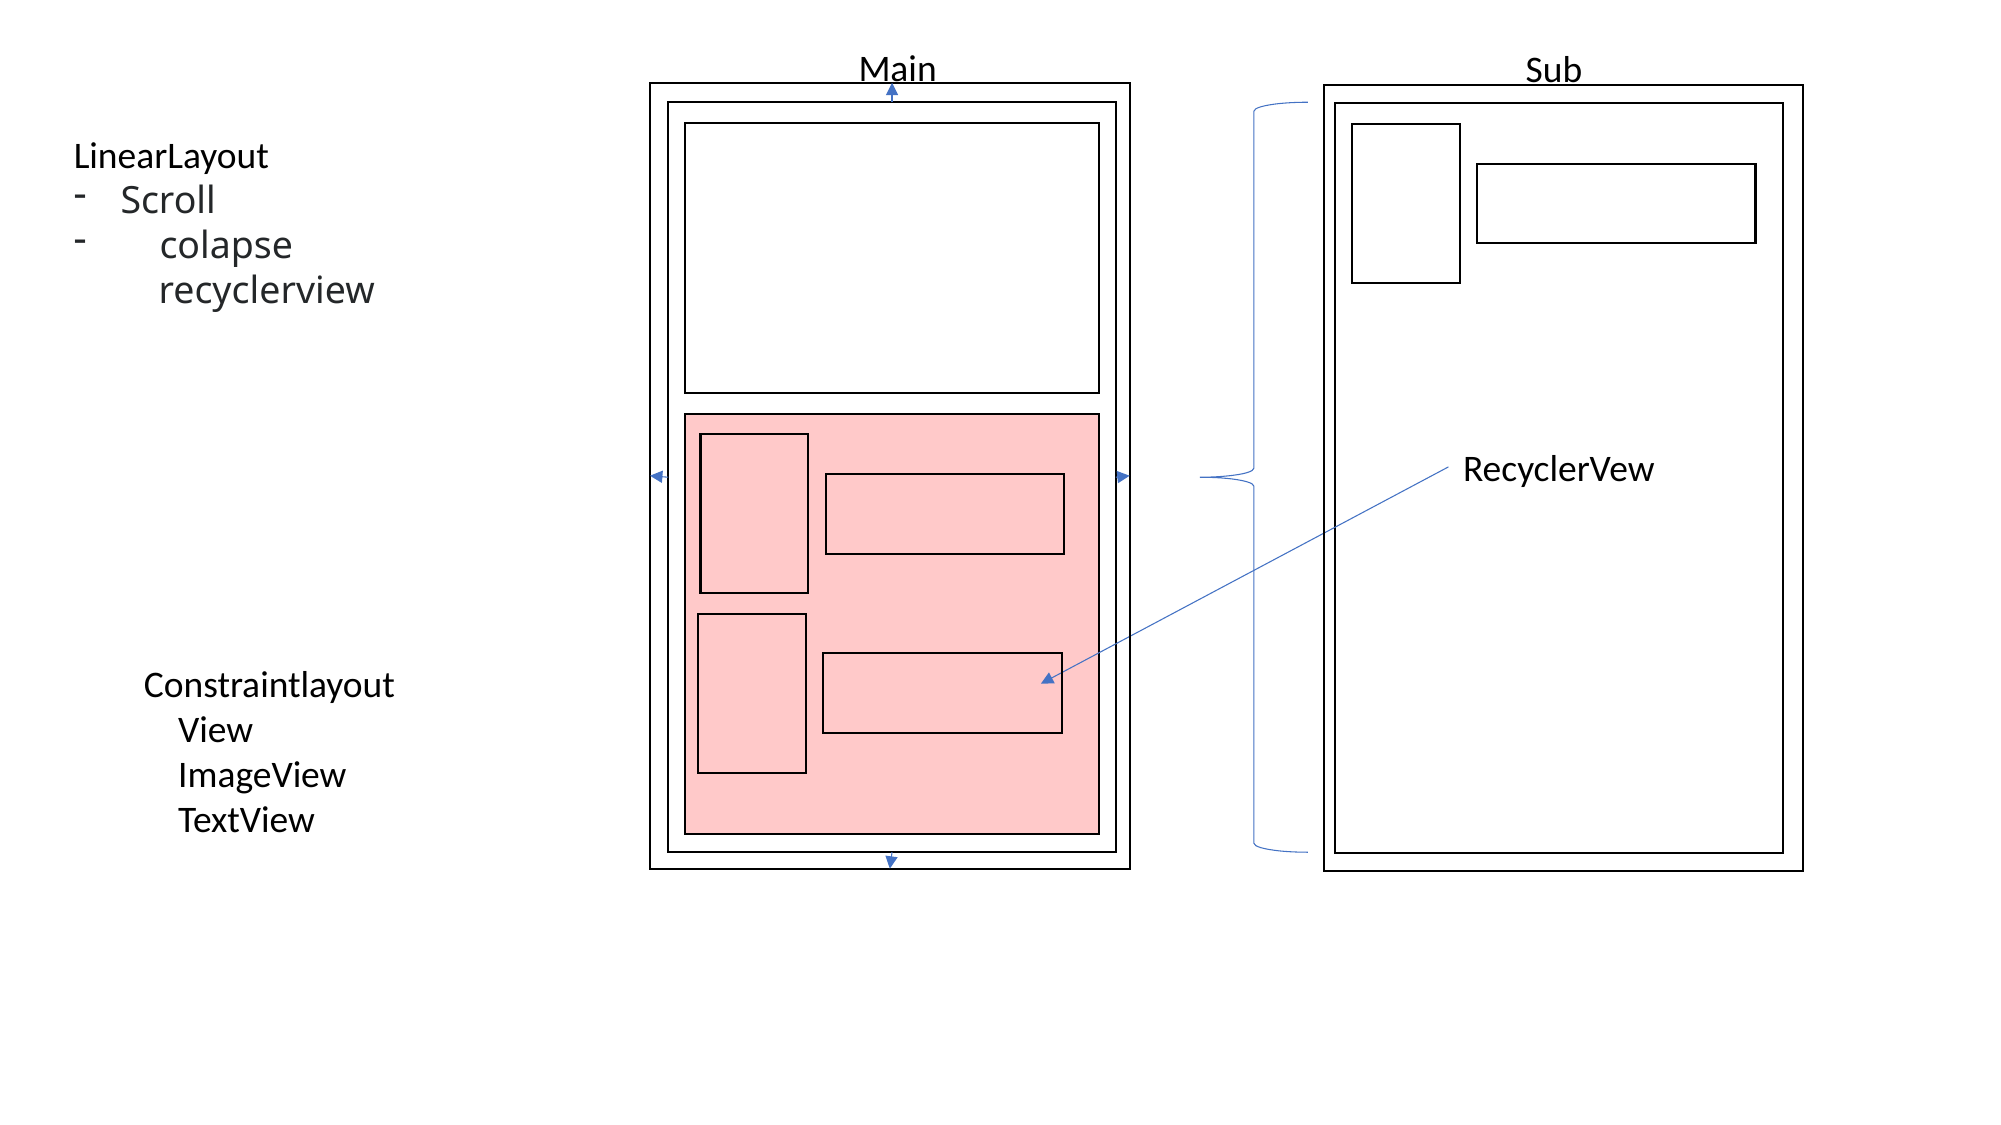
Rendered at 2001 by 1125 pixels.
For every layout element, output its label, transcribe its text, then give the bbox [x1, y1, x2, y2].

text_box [1040, 467, 1448, 684]
text_box [1323, 84, 1804, 872]
text_box Main [843, 36, 989, 82]
text_box Constraintlayout View ImageView TextView [129, 653, 462, 848]
text_box Sub [1510, 37, 1656, 84]
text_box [889, 852, 893, 869]
text_box [1253, 684, 1308, 853]
text_box LinearLayout Scroll colapse recyclerview [58, 123, 390, 319]
text_box [649, 82, 1131, 870]
text_box [1253, 101, 1308, 467]
